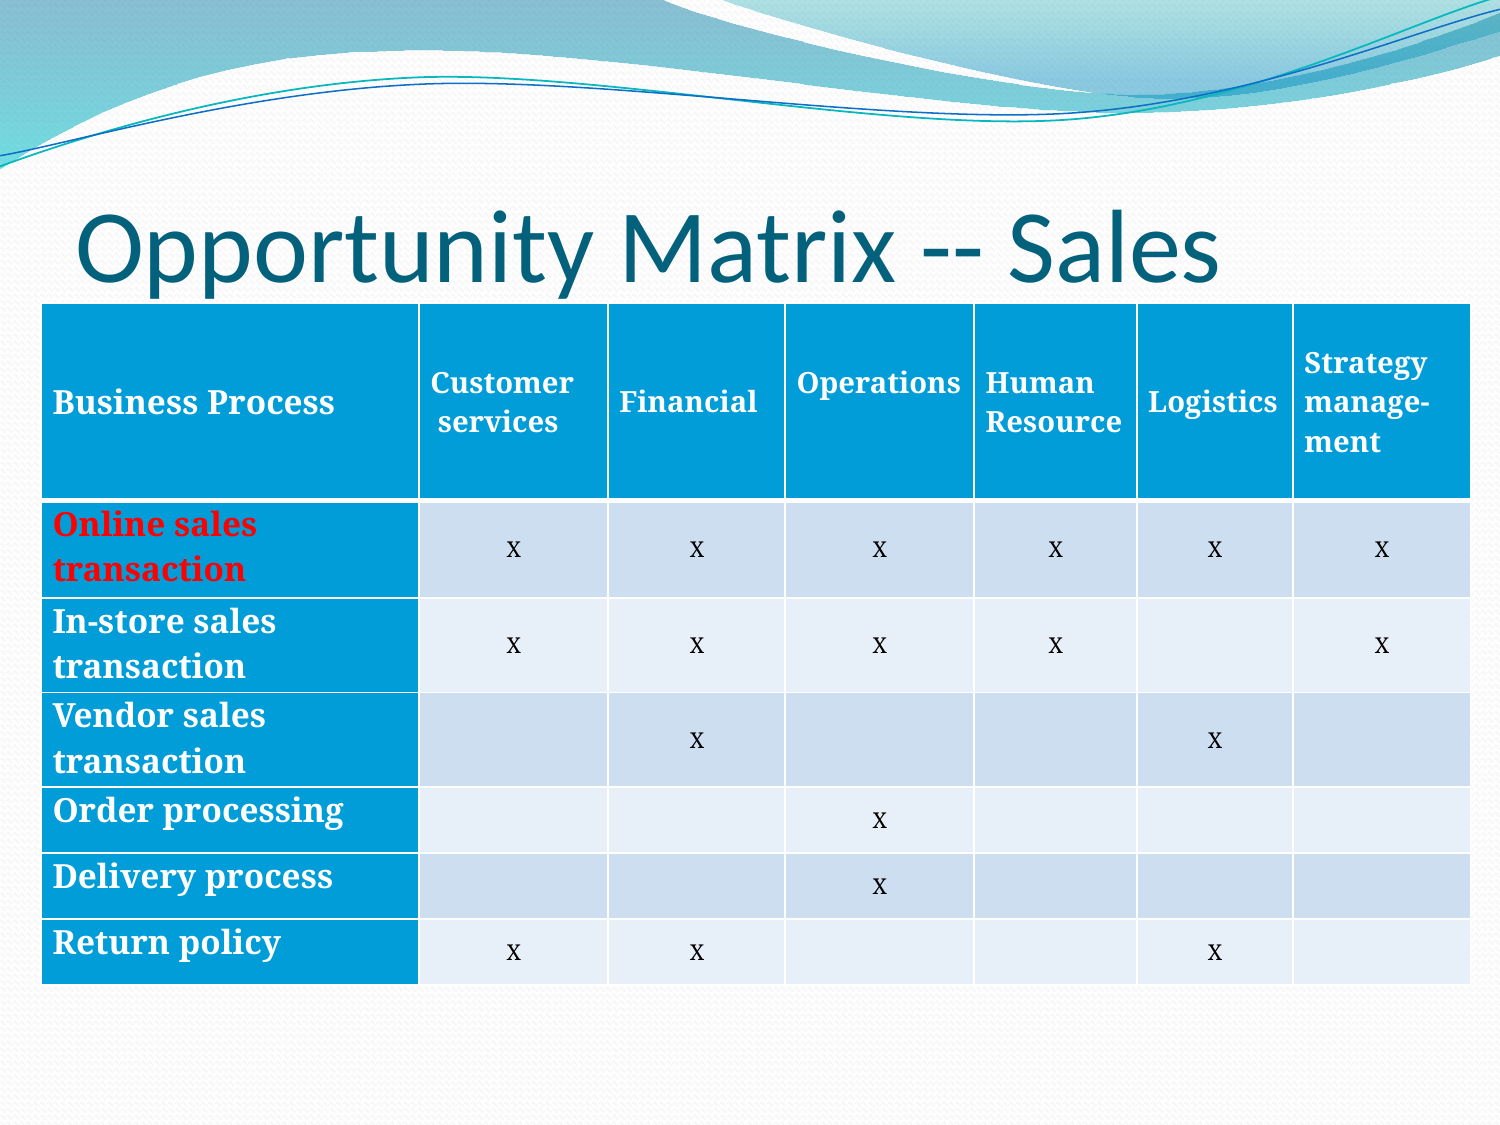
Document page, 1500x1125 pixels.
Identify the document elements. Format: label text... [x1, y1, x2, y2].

table_cell X [1138, 920, 1292, 984]
table_cell [609, 854, 784, 918]
table_header Operations [786, 304, 973, 498]
table_cell [1294, 788, 1470, 852]
table_cell [975, 920, 1136, 984]
table_cell X [1294, 503, 1470, 597]
table_cell X [609, 599, 784, 692]
table_cell [609, 788, 784, 852]
table_cell [975, 693, 1136, 786]
table_header Strategy manage-ment [1294, 304, 1470, 498]
table_cell [1138, 854, 1292, 918]
table_cell X [1138, 503, 1292, 597]
table_cell [1138, 599, 1292, 692]
table_cell X [420, 503, 607, 597]
table_cell [420, 788, 607, 852]
table_header Logistics [1138, 304, 1292, 498]
title Opportunity Matrix -- Sales [75, 115, 1425, 302]
table_cell X [609, 920, 784, 984]
table_cell [420, 854, 607, 918]
table_cell X [786, 854, 973, 918]
table_cell In-store sales transaction [42, 599, 418, 692]
table_cell X [609, 503, 784, 597]
table_cell Order processing [42, 788, 418, 852]
table_cell Return policy [42, 920, 418, 984]
table_cell X [1138, 693, 1292, 786]
table_cell X [975, 503, 1136, 597]
table_cell X [1294, 599, 1470, 692]
table_cell [1294, 854, 1470, 918]
table_header Business Process [42, 304, 418, 498]
table_cell X [786, 788, 973, 852]
table_cell Delivery process [42, 854, 418, 918]
table_cell [975, 788, 1136, 852]
table_header Financial [609, 304, 784, 498]
table_cell X [786, 503, 973, 597]
table_cell X [786, 599, 973, 692]
table_cell Vendor sales transaction [42, 693, 418, 786]
table_cell Online sales transaction [42, 503, 418, 597]
table_cell X [975, 599, 1136, 692]
table_cell X [609, 693, 784, 786]
table_cell [786, 920, 973, 984]
table_cell [786, 693, 973, 786]
table_cell X [420, 599, 607, 692]
table_header Human Resource [975, 304, 1136, 498]
table_cell X [420, 920, 607, 984]
table_cell [1294, 693, 1470, 786]
table_cell [975, 854, 1136, 918]
table_cell [1294, 920, 1470, 984]
table_cell [1138, 788, 1292, 852]
table_cell [420, 693, 607, 786]
table_header Customer services [420, 304, 607, 498]
